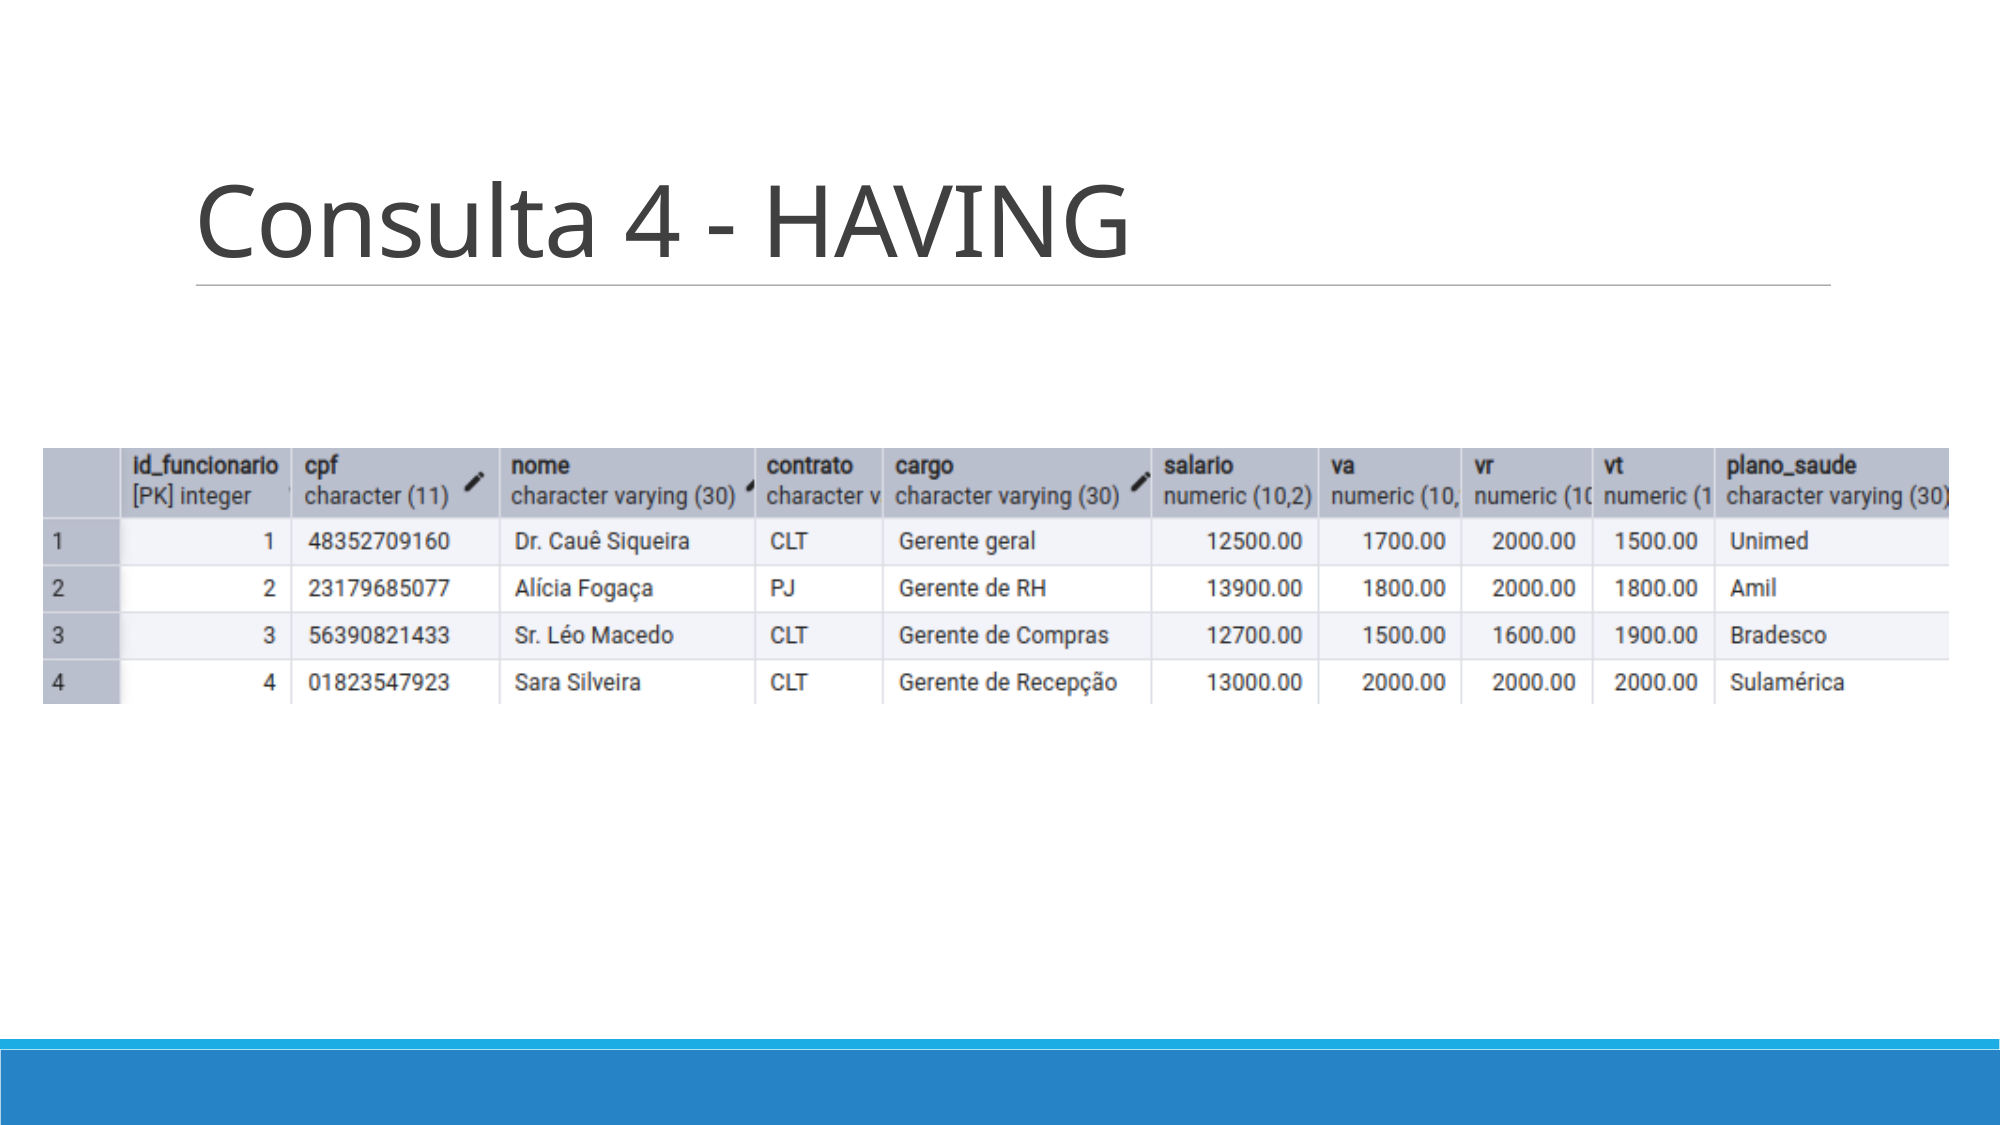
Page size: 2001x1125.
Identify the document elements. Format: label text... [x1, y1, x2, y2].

picture [43, 448, 1950, 705]
text_box Consulta 4 - HAVING [180, 47, 1830, 285]
